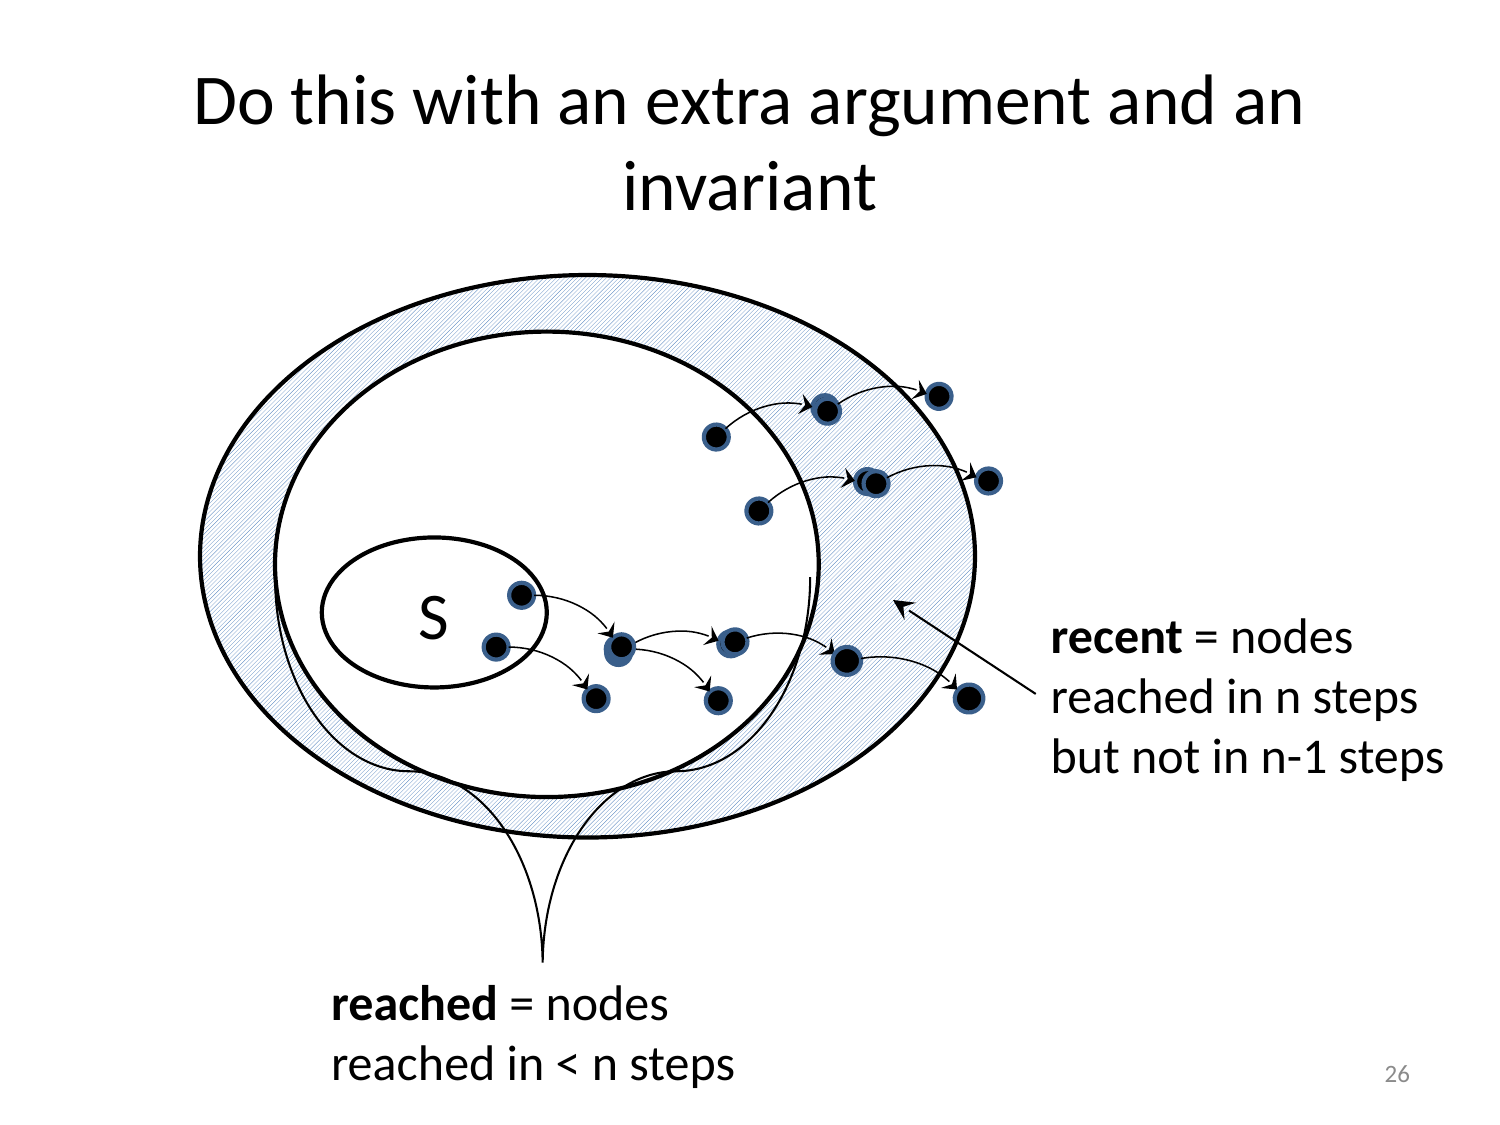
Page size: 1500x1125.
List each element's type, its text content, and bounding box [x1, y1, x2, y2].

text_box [640, 619, 678, 635]
text_box [485, 807, 600, 961]
title Do this with an extra argument and an invariant [75, 45, 1425, 233]
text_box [892, 599, 1036, 696]
text_box S [332, 535, 537, 577]
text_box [679, 619, 868, 783]
text_box reached = nodes reached in < n steps [314, 961, 785, 1100]
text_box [725, 566, 826, 618]
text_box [873, 626, 887, 631]
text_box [613, 636, 732, 800]
text_box [576, 792, 768, 840]
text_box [446, 582, 635, 746]
slide_number 26 [1074, 1042, 1425, 1103]
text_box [788, 375, 977, 539]
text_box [773, 642, 989, 824]
text_box recent = nodes reached in n steps but not in n-1 steps [1034, 594, 1500, 793]
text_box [831, 453, 1020, 617]
text_box [272, 329, 733, 586]
text_box [274, 577, 720, 773]
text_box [682, 393, 826, 557]
text_box [197, 272, 886, 834]
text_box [420, 634, 609, 798]
